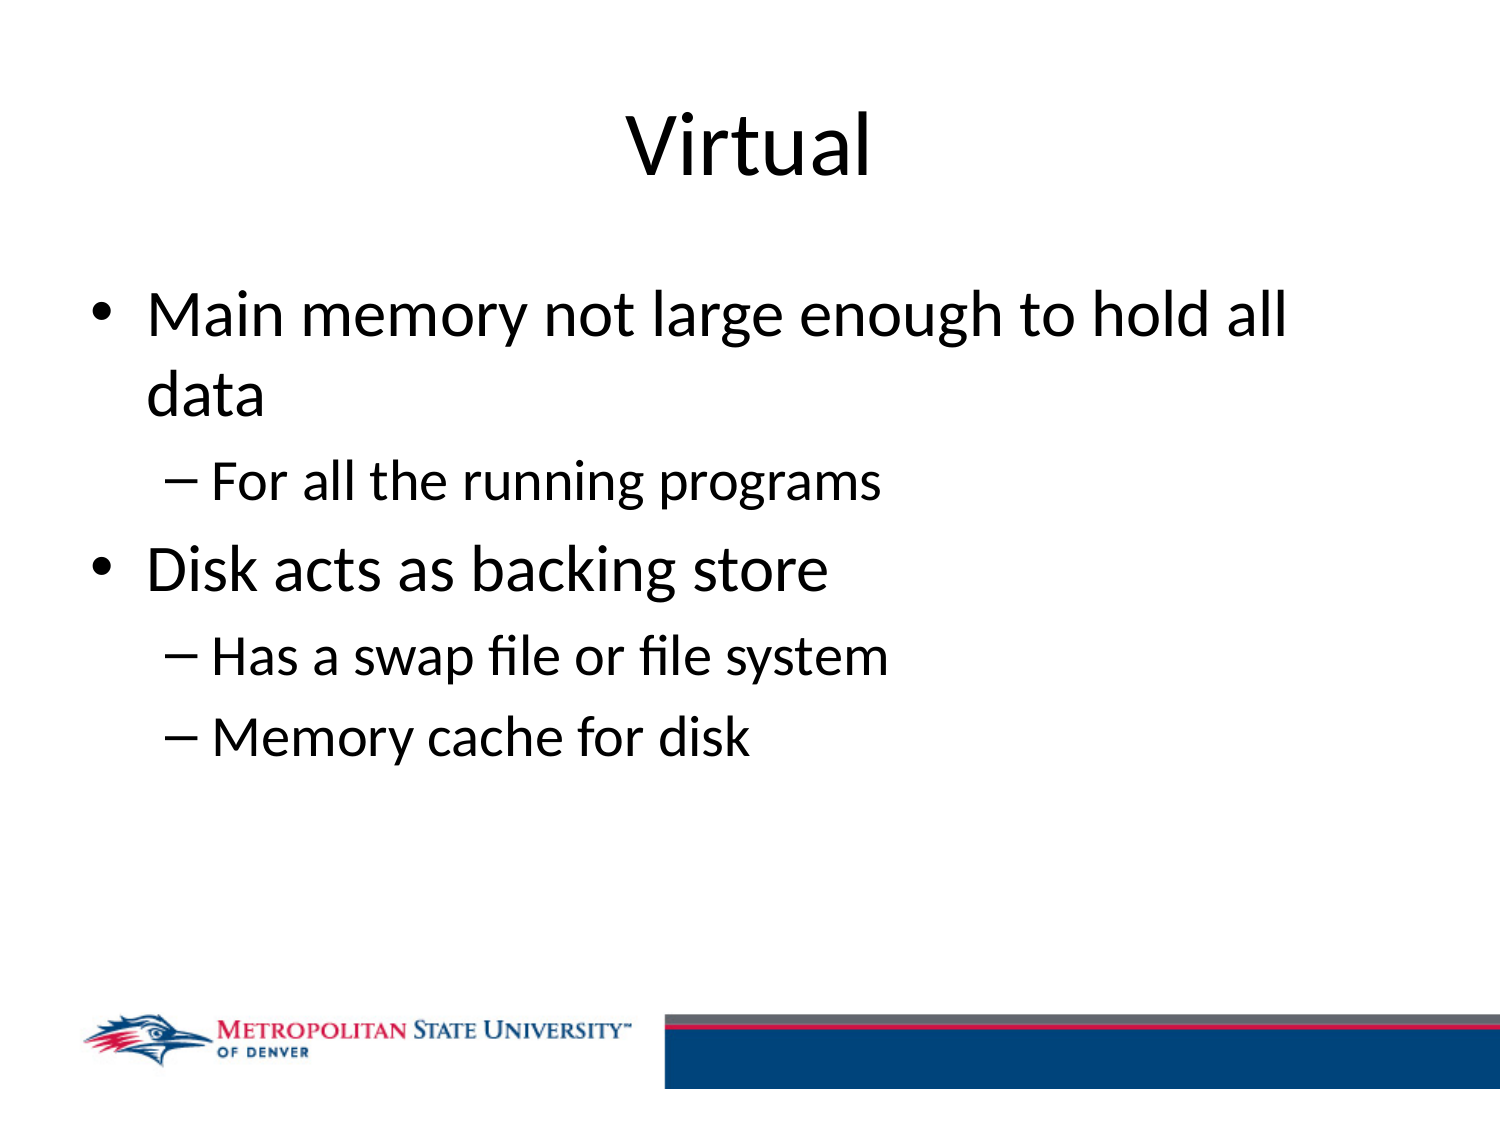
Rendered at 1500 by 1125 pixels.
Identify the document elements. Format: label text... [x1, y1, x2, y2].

list Main memory not large enough to hold all data For all the running programs Disk acts as backing store Has a swap file or file system Memory cache for disk [75, 262, 1425, 1005]
picture [44, 1012, 1500, 1089]
title Virtual [75, 45, 1425, 233]
